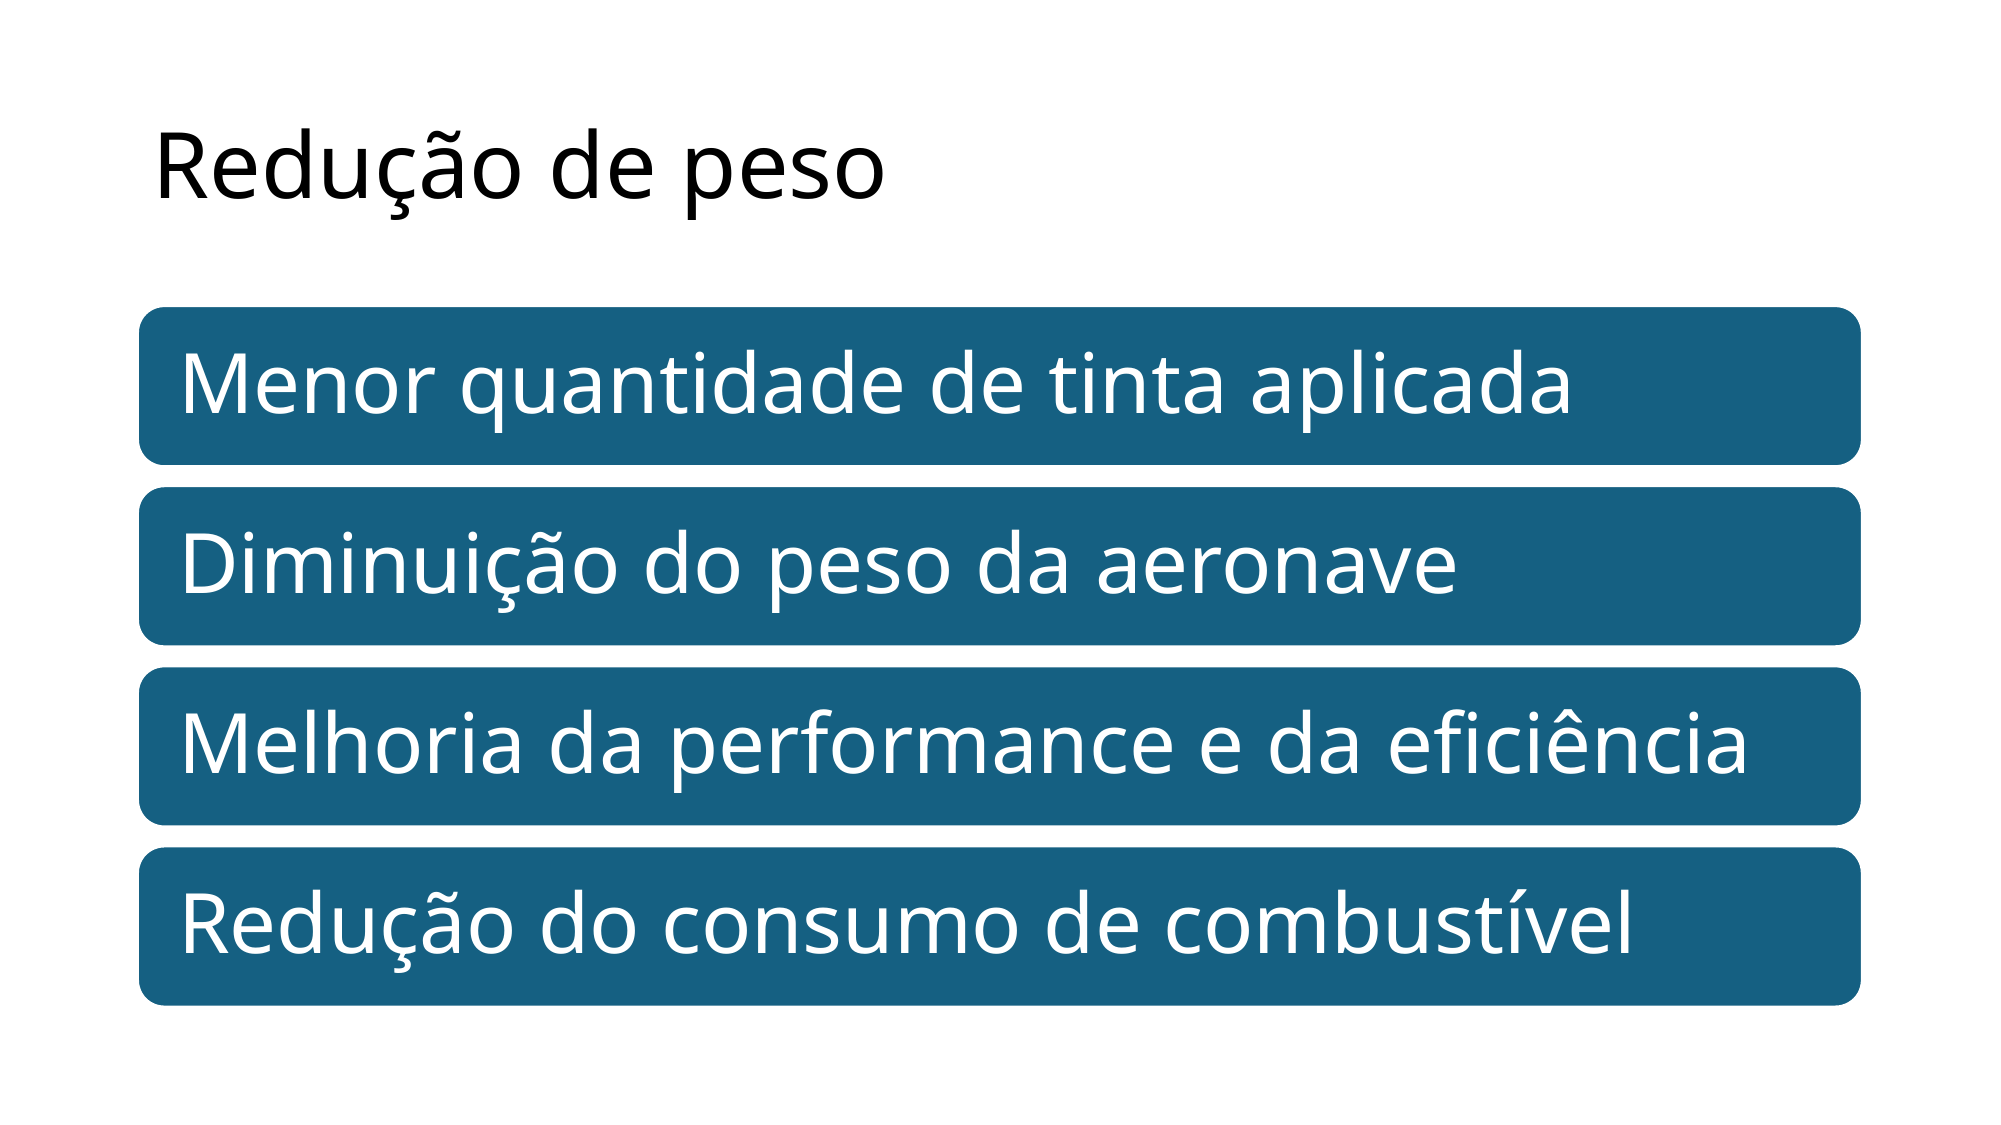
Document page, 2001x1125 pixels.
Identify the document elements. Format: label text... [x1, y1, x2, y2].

title Redução de peso [137, 59, 1863, 278]
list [136, 298, 1863, 1014]
